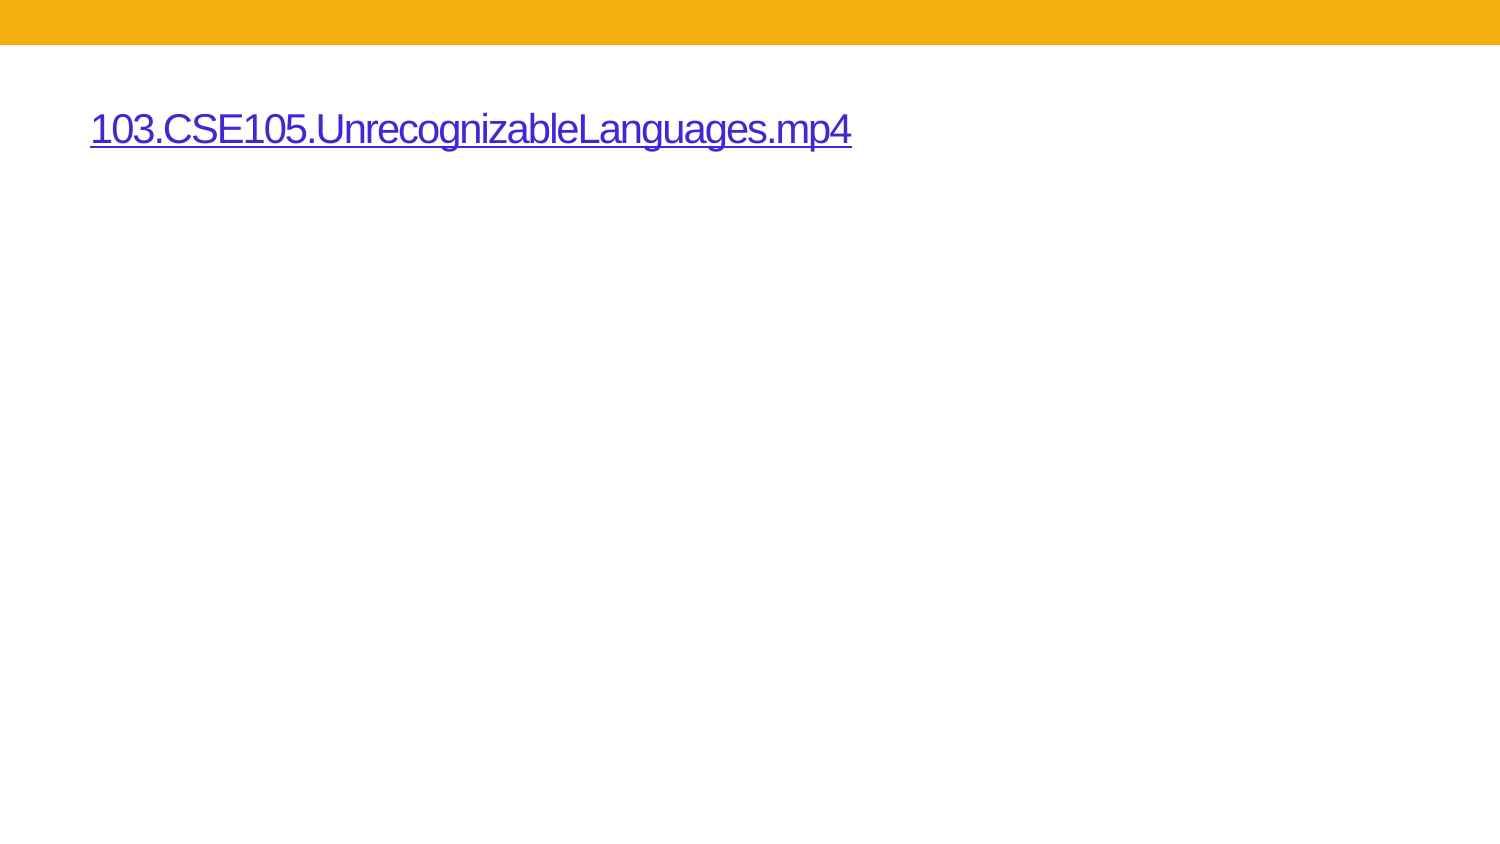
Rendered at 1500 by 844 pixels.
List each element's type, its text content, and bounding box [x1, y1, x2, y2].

title 103.CSE105.UnrecognizableLanguages.mp4 [75, 65, 1425, 188]
